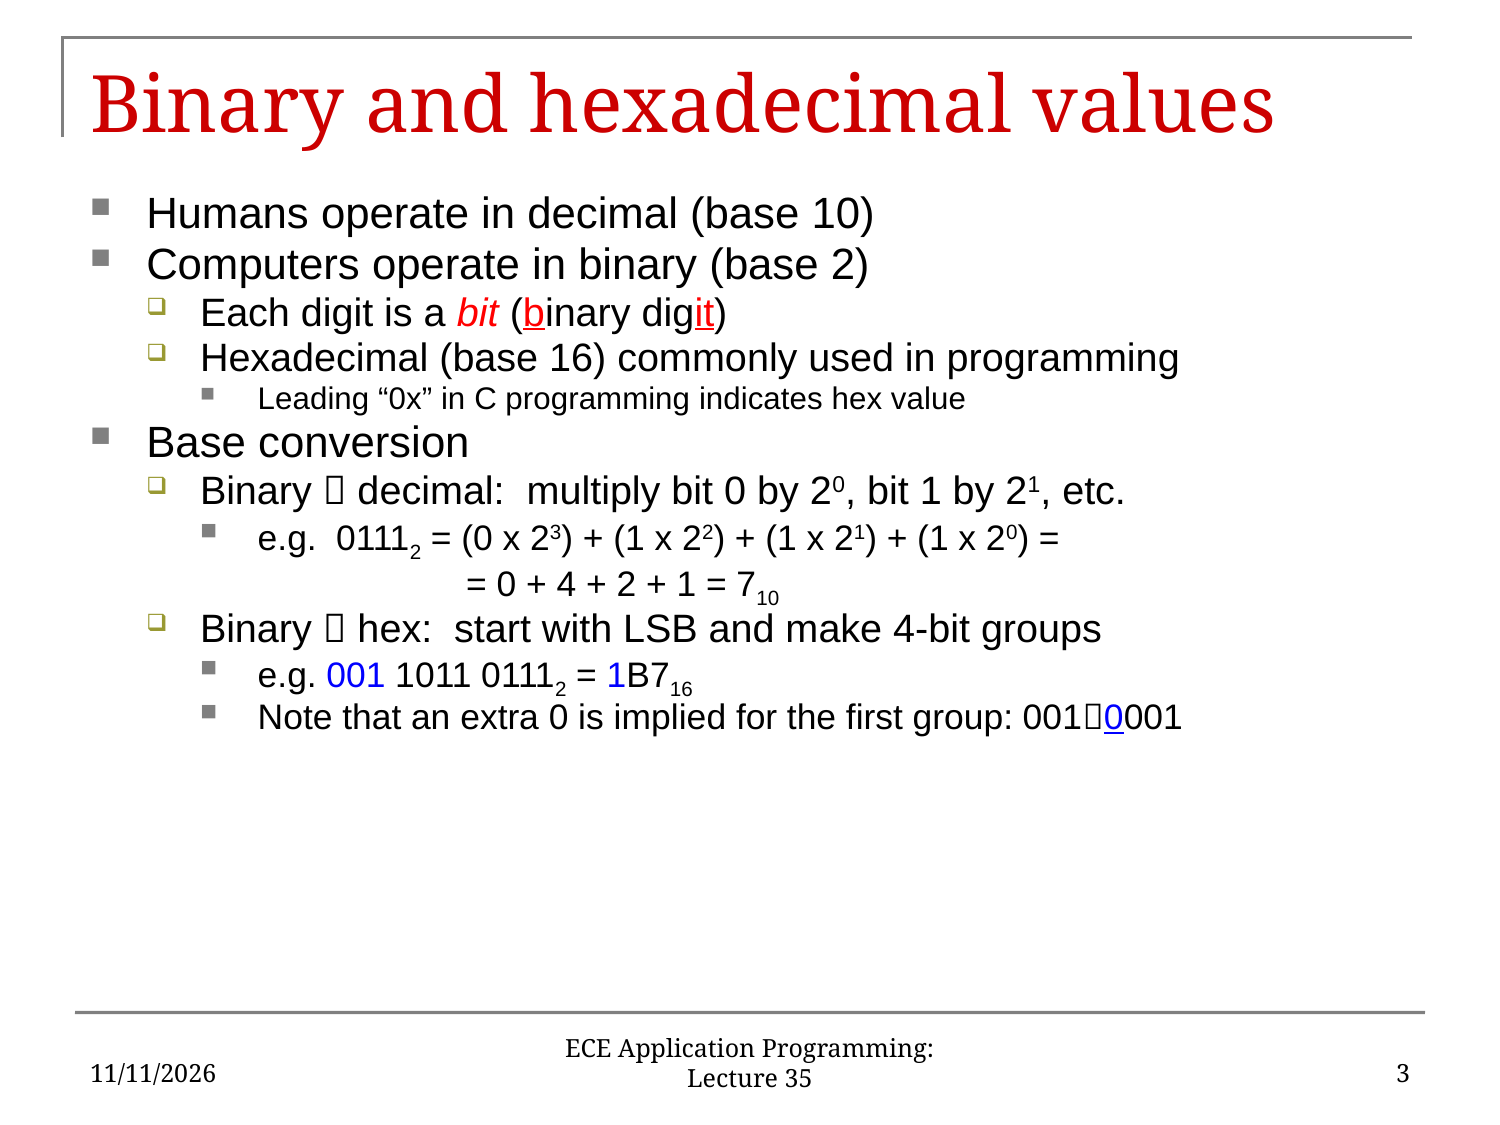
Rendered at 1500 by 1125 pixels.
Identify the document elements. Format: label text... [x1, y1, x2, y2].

slide_number 3 [1074, 1023, 1426, 1100]
footer ECE Application Programming: Lecture 35 [512, 1024, 988, 1101]
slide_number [74, 1023, 426, 1100]
list Humans operate in decimal (base 10) Computers operate in binary (base 2) Each digit is a bit (binary digit) Hexadecimal (base 16) commonly used in programming Leading “0x” in C programming indicates hex value Base conversion Binary  decimal: multiply bit 0 by 20, bit 1 by 21, etc. e.g. 01112 = (0 x 23) + (1 x 22) + (1 x 21) + (1 x 20) = = 0 + 4 + 2 + 1 = 710 Binary  hex: start with LSB and make 4-bit groups e.g. 001 1011 01112 = 1B716 Note that an extra 0 is implied for the first group: 0010001 [75, 187, 1425, 1006]
title Binary and hexadecimal values [75, 45, 1425, 163]
